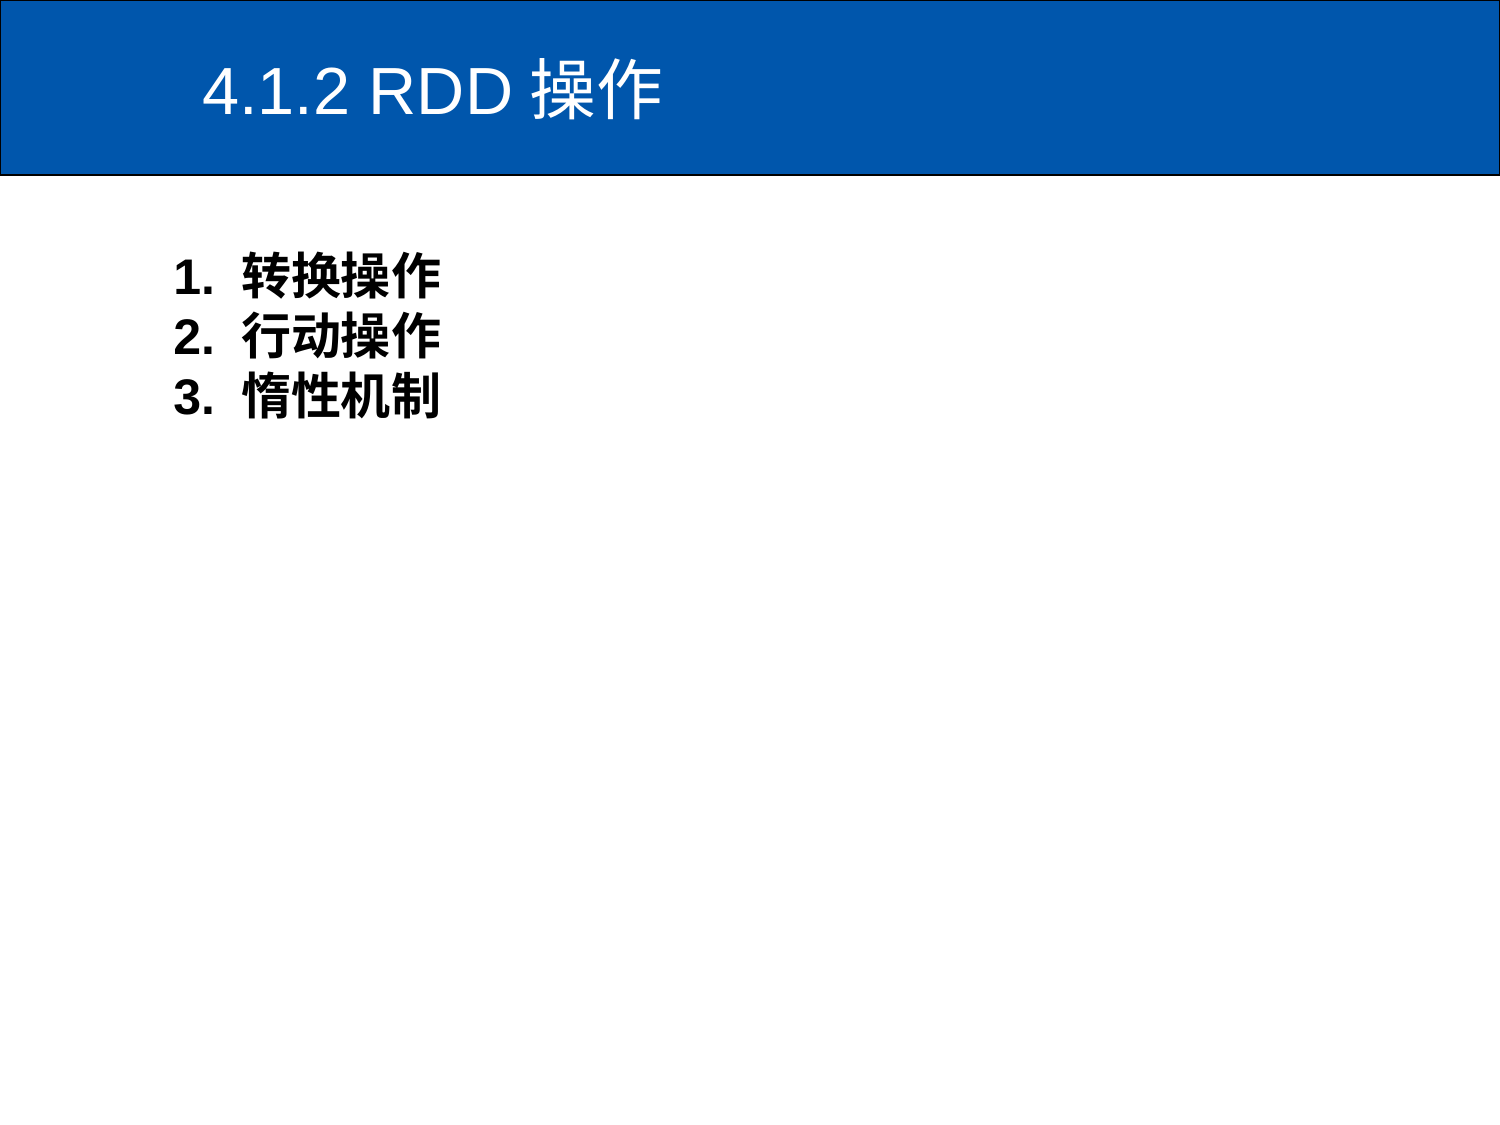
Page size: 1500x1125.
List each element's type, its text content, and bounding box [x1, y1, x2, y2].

title 4.1.2 RDD操作 [187, 12, 1500, 163]
text_box 1. 转换操作 2. 行动操作 3. 惰性机制 [158, 237, 456, 433]
